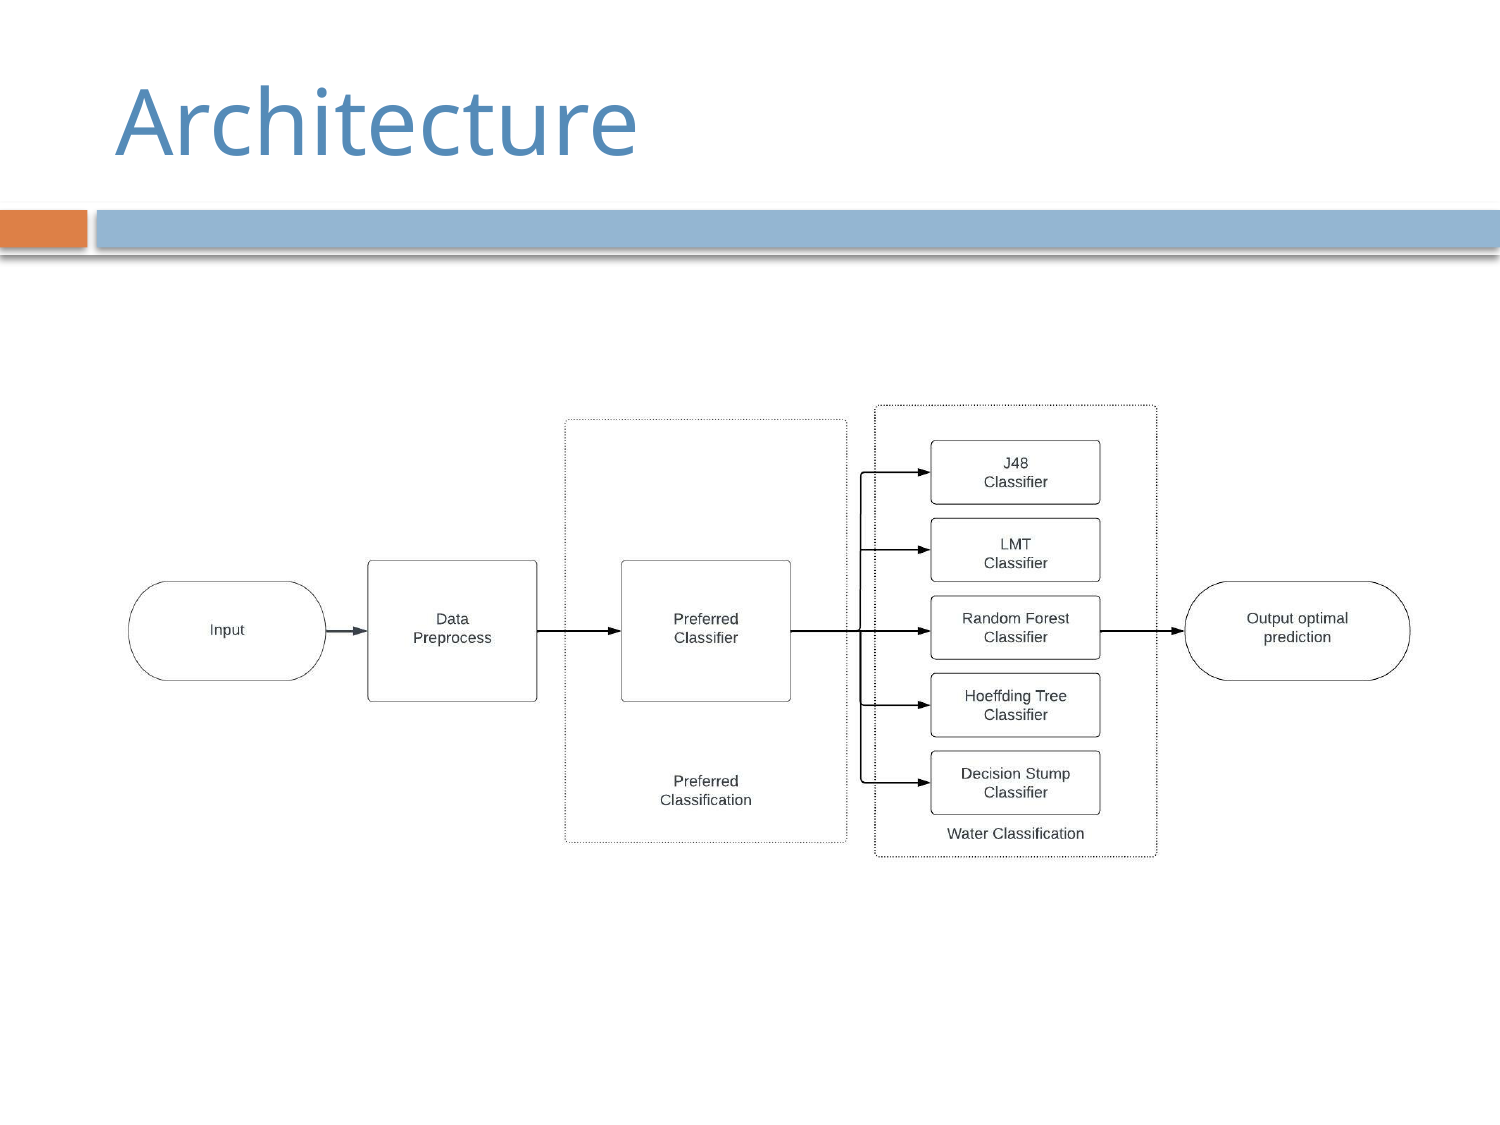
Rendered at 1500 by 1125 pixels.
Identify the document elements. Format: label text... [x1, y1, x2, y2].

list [100, 376, 1439, 886]
title Architecture [100, 37, 1438, 200]
